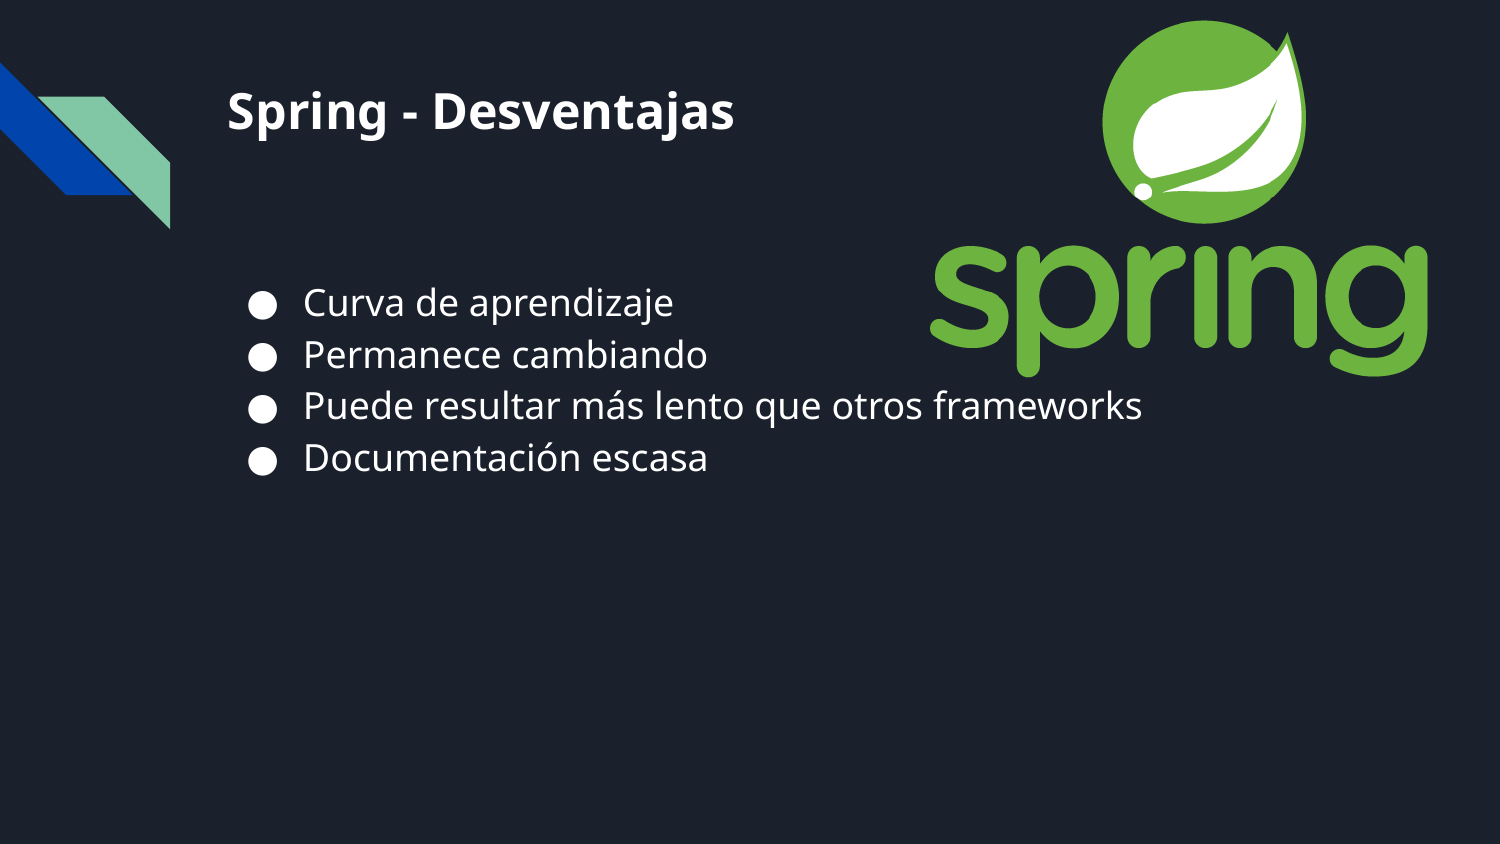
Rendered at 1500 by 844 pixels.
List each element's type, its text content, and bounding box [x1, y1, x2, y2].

title Spring - Desventajas [212, 64, 903, 215]
picture [908, 10, 1452, 386]
list Curva de aprendizaje Permanece cambiando Puede resultar más lento que otros frameworks Documentación escasa [212, 257, 1368, 735]
